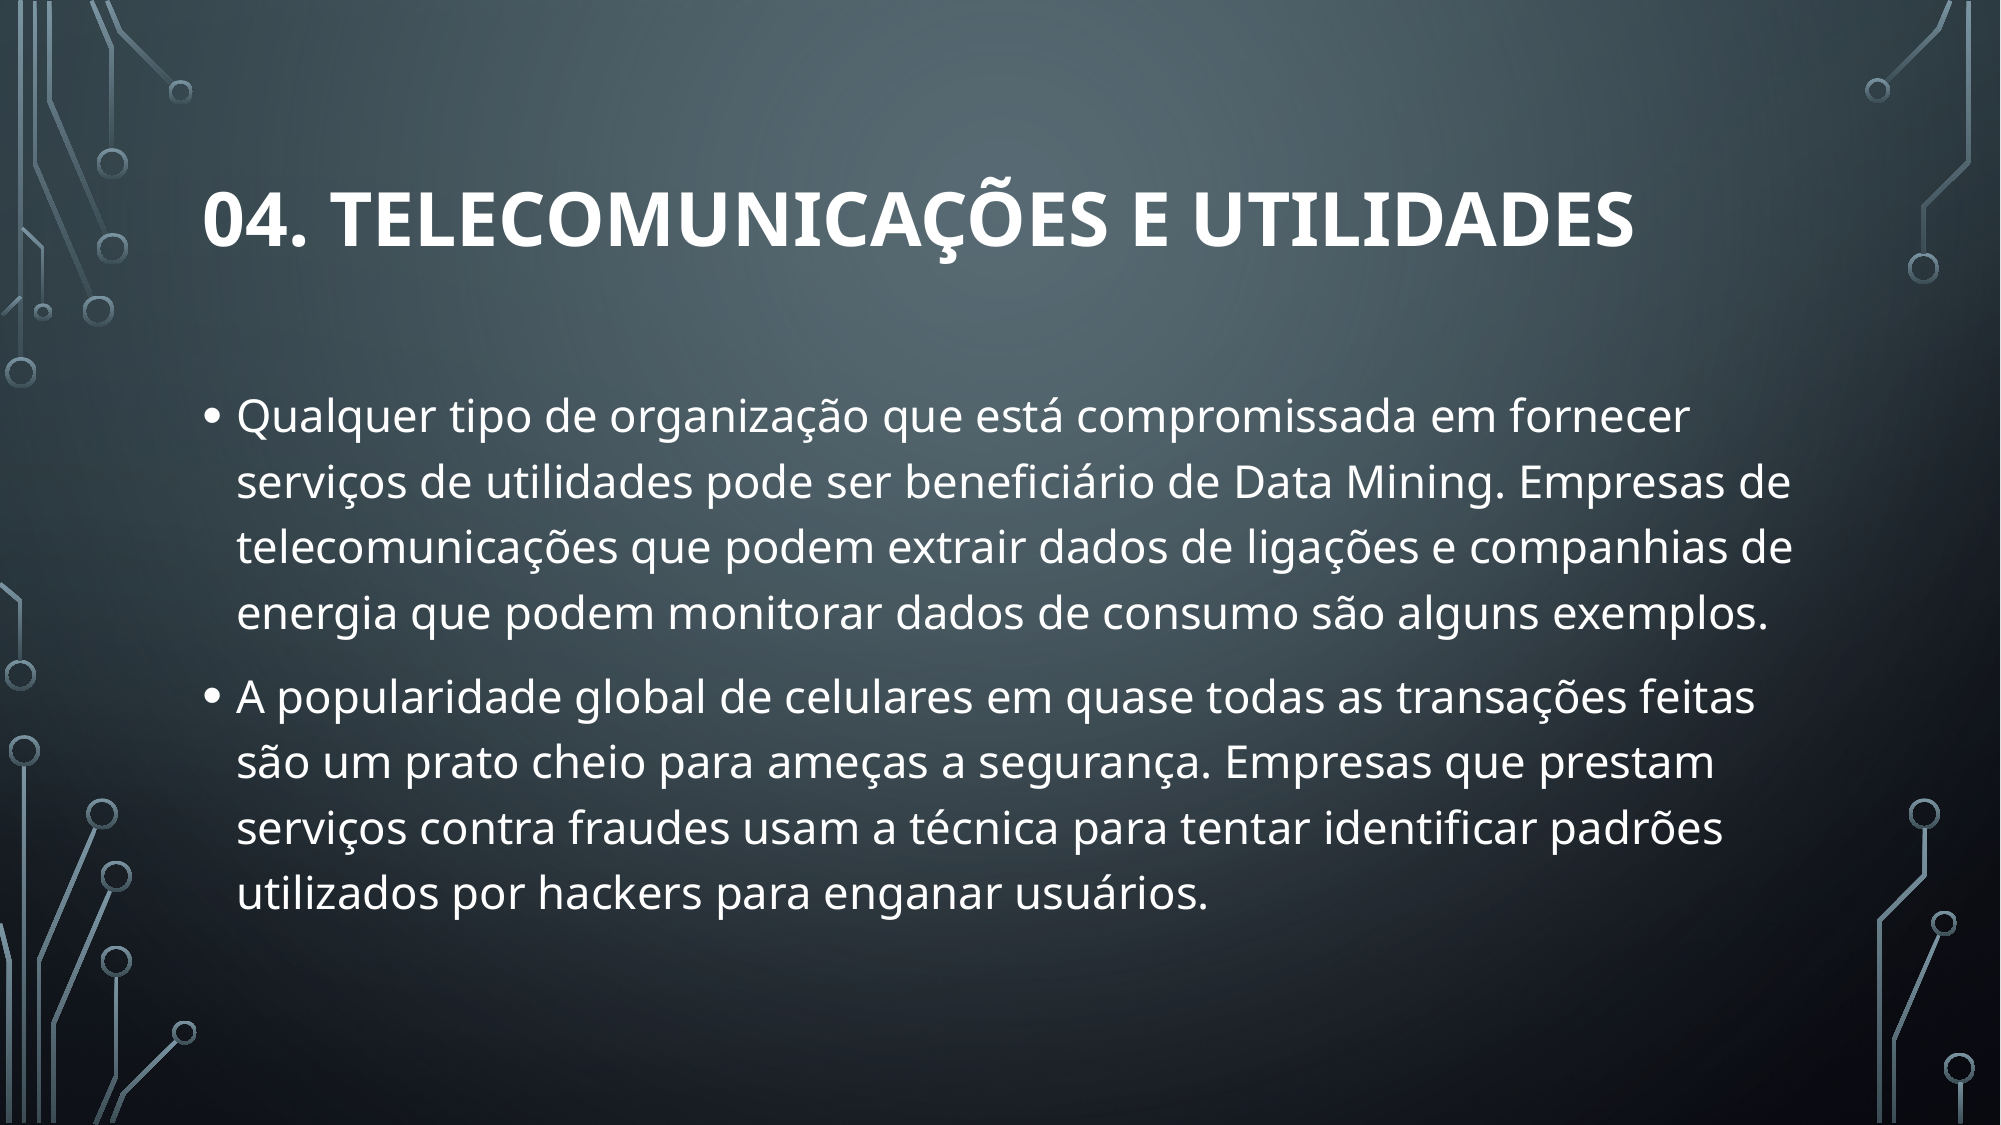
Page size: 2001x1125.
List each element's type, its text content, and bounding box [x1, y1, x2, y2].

list Qualquer tipo de organização que está compromissada em fornecer serviços de utilidades pode ser beneficiário de Data Mining. Empresas de telecomunicações que podem extrair dados de ligações e companhias de energia que podem monitorar dados de consumo são alguns exemplos. A popularidade global de celulares em quase todas as transações feitas são um prato cheio para ameças a segurança. Empresas que prestam serviços contra fraudes usam a técnica para tentar identificar padrões utilizados por hackers para enganar usuários. [187, 369, 1813, 950]
title 04. Telecomunicações e utilidades [187, 101, 1813, 344]
